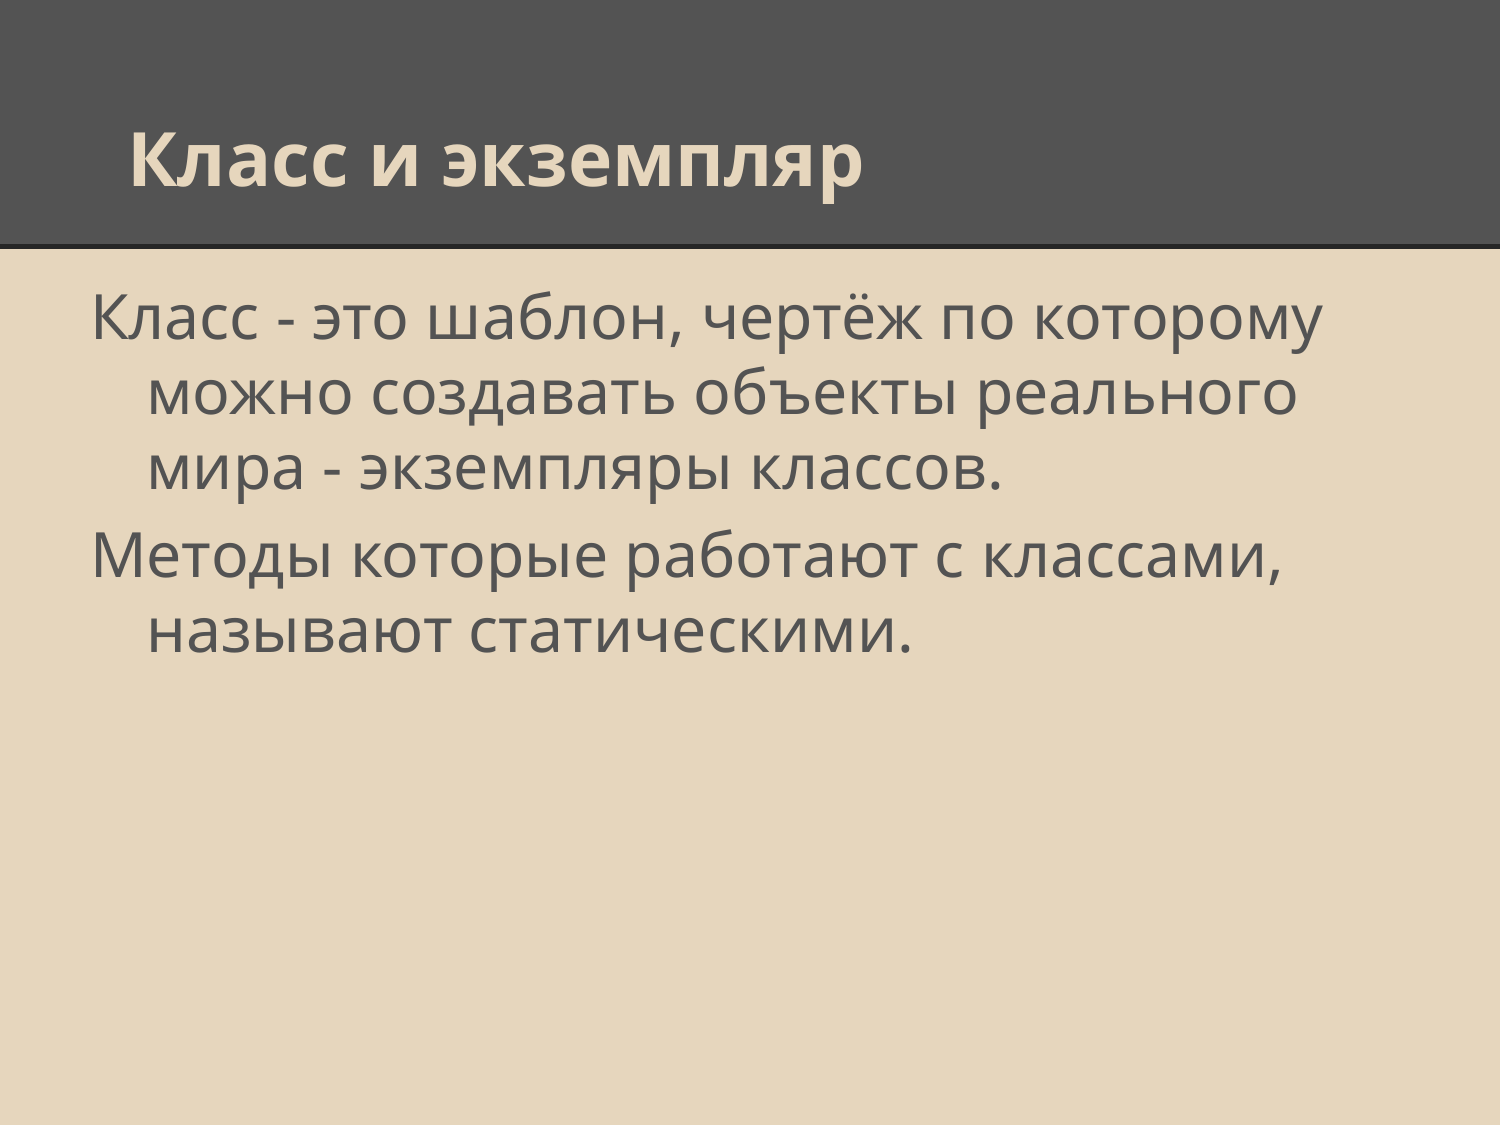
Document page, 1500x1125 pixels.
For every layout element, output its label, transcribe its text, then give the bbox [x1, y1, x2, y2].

list Класс - это шаблон, чертёж по которому можно создавать объекты реального мира - экземпляры классов. Методы которые работают с классами, называют статическими. [75, 262, 1425, 1078]
title Класс и экземпляр [75, 29, 1425, 217]
